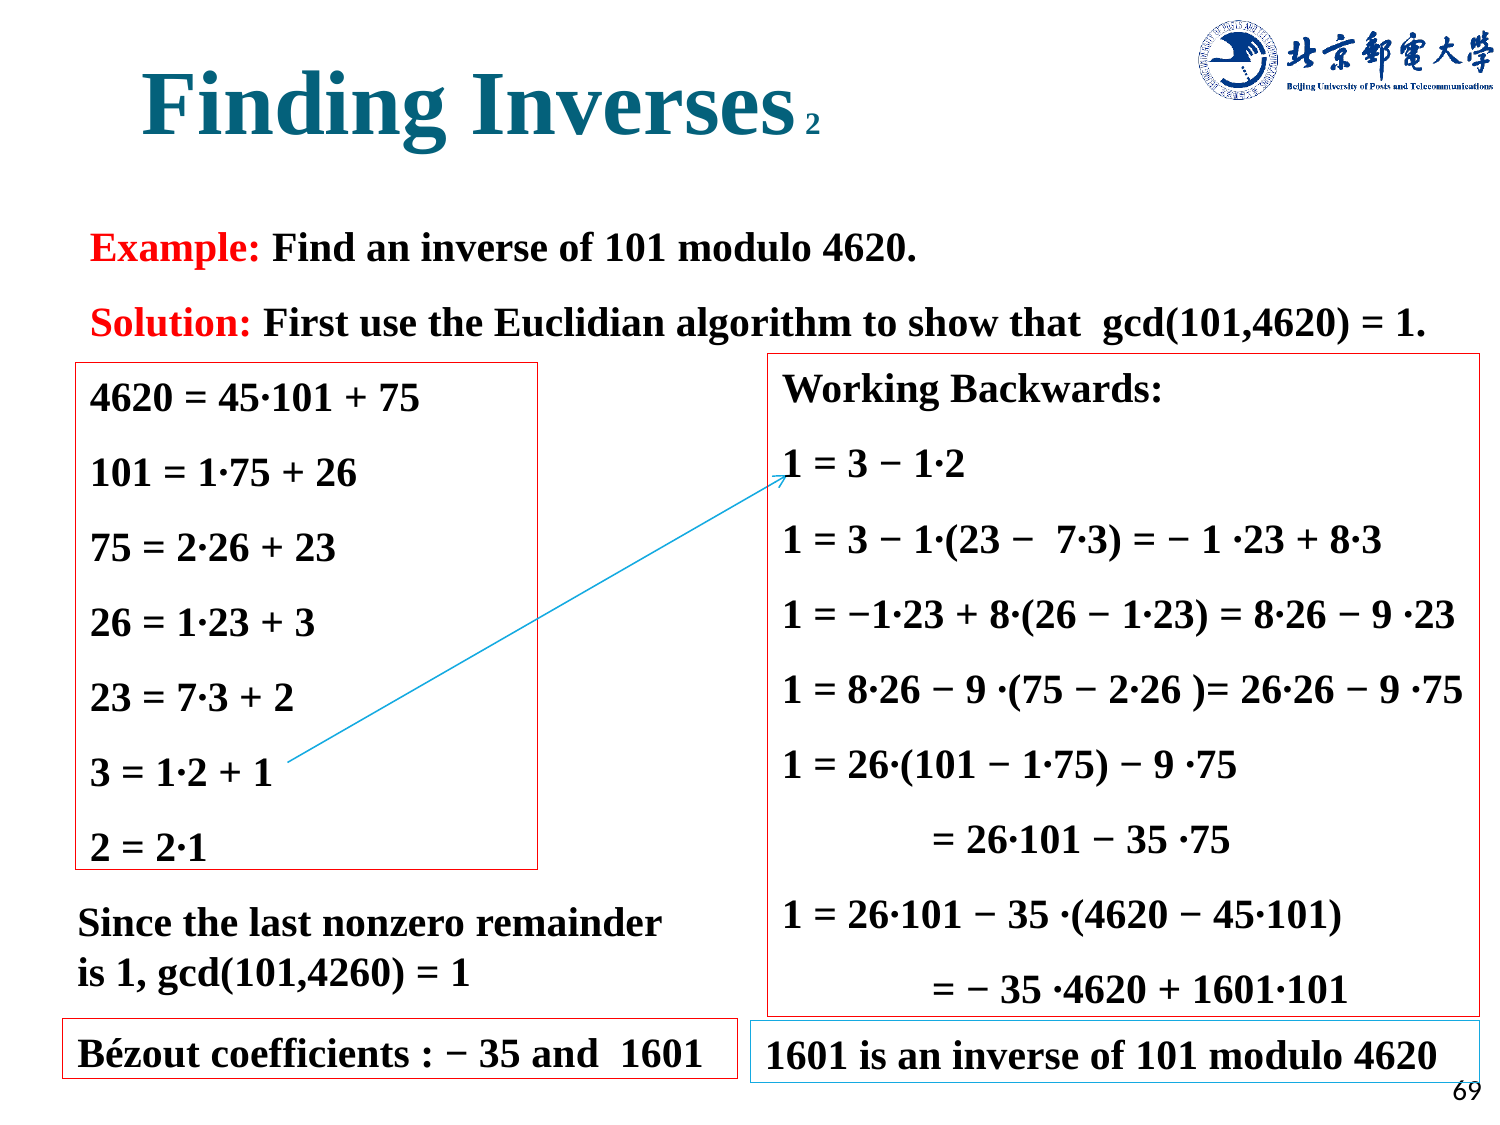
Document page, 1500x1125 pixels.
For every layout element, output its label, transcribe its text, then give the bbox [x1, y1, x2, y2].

list Bézout coefficients : − 35 and 1601 [62, 1018, 738, 1079]
list 4620 = 45∙101 + 75 101 = 1∙75 + 26 75 = 2∙26 + 23 26 = 1∙23 + 3 23 = 7∙3 + 2 3 = 1∙2 + 1 2 = 2∙1 [75, 362, 538, 870]
list Working Backwards: 1 = 3 − 1∙2 1 = 3 − 1∙(23 − 7∙3) = − 1 ∙23 + 8∙3 1 = −1∙23 + 8∙(26 − 1∙23) = 8∙26 − 9 ∙23 1 = 8∙26 − 9 ∙(75 − 2∙26 )= 26∙26 − 9 ∙75 1 = 26∙(101 − 1∙75) − 9 ∙75 = 26∙101 − 35 ∙75 1 = 26∙101 − 35 ∙(4620 − 45∙101) = − 35 ∙4620 + 1601∙101 [767, 353, 1480, 1017]
list Example: Find an inverse of 101 modulo 4620. Solution: First use the Euclidian algorithm to show that gcd(101,4620) = 1. [75, 212, 1450, 350]
list 1601 is an inverse of 101 modulo 4620 [750, 1020, 1480, 1083]
title Finding Inverses 2 [0, 0, 963, 195]
list Since the last nonzero remainder is 1, gcd(101,4260) = 1 [62, 887, 700, 1000]
picture [1190, 13, 1500, 107]
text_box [287, 474, 788, 763]
